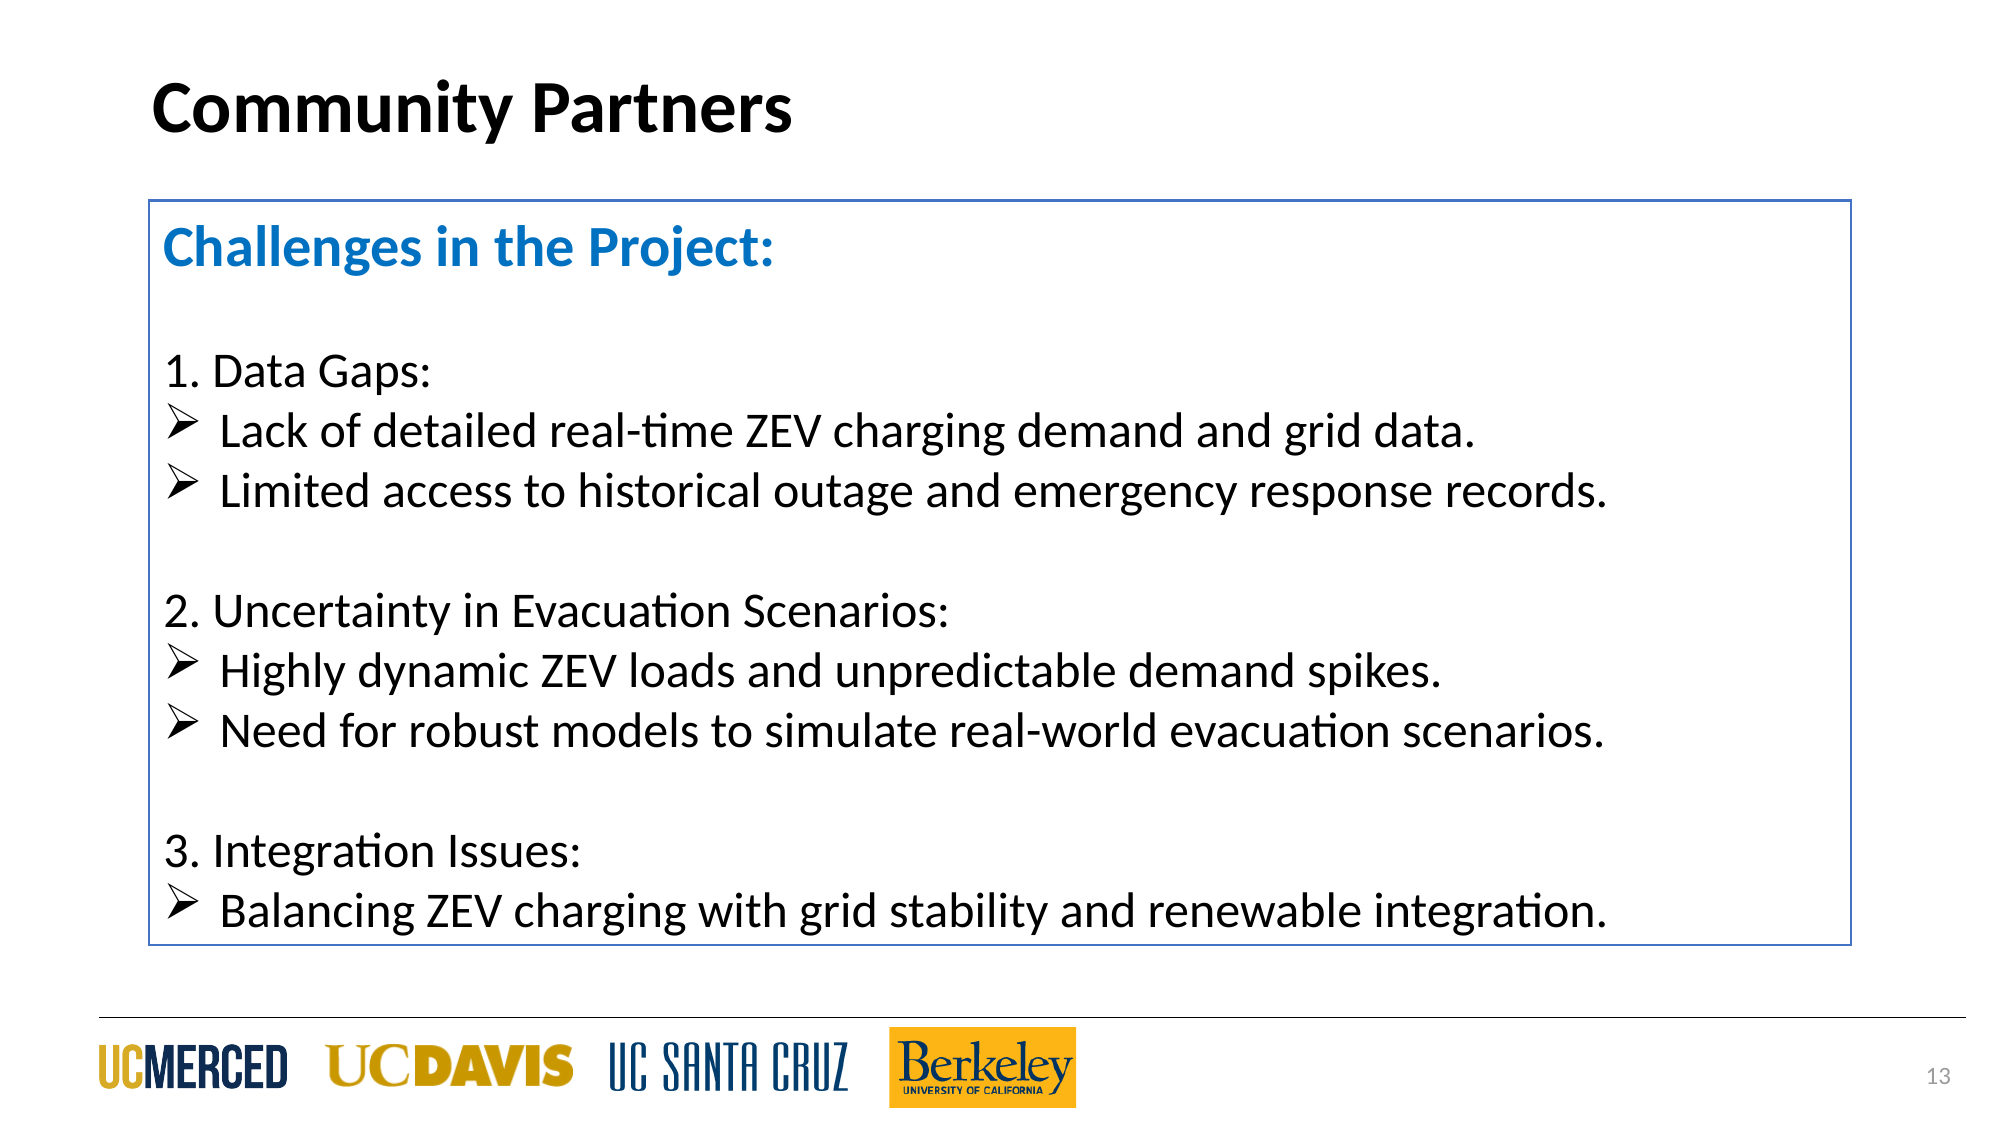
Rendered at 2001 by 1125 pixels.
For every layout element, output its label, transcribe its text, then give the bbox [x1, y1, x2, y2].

title Community Partners [137, 59, 1863, 201]
picture [889, 1027, 1077, 1108]
picture [324, 1043, 573, 1087]
picture [99, 1044, 287, 1089]
text_box Challenges in the Project: 1. Data Gaps: Lack of detailed real-time ZEV charging demand and grid data. Limited access to historical outage and emergency response records. 2. Uncertainty in Evacuation Scenarios: Highly dynamic ZEV loads and unpredictable demand spikes. Need for robust models to simulate real-world evacuation scenarios. 3. Integration Issues: Balancing ZEV charging with grid stability and renewable integration. [148, 199, 1852, 946]
slide_number 13 [1752, 1044, 1967, 1105]
picture [610, 1042, 848, 1091]
